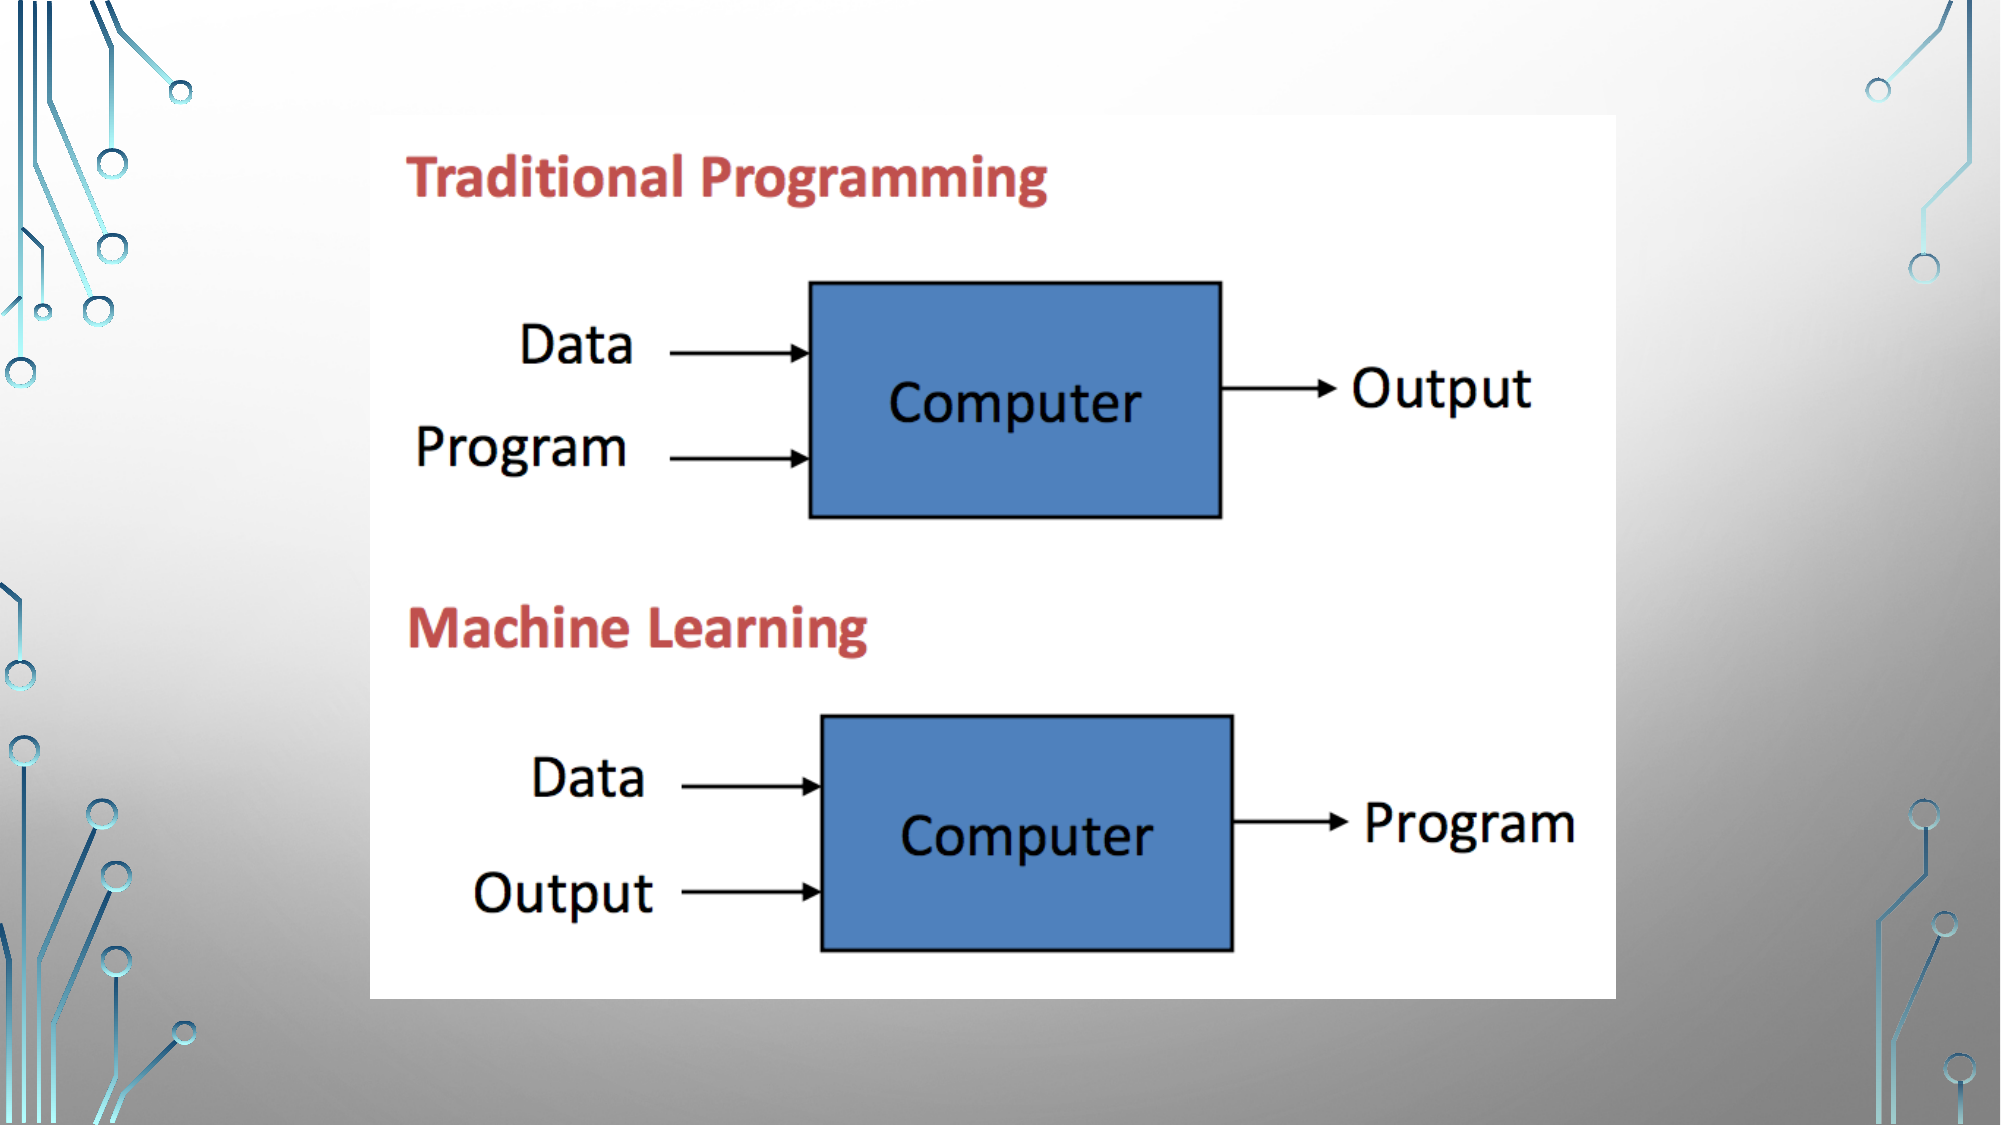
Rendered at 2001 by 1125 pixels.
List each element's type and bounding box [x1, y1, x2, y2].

picture [370, 114, 1616, 999]
